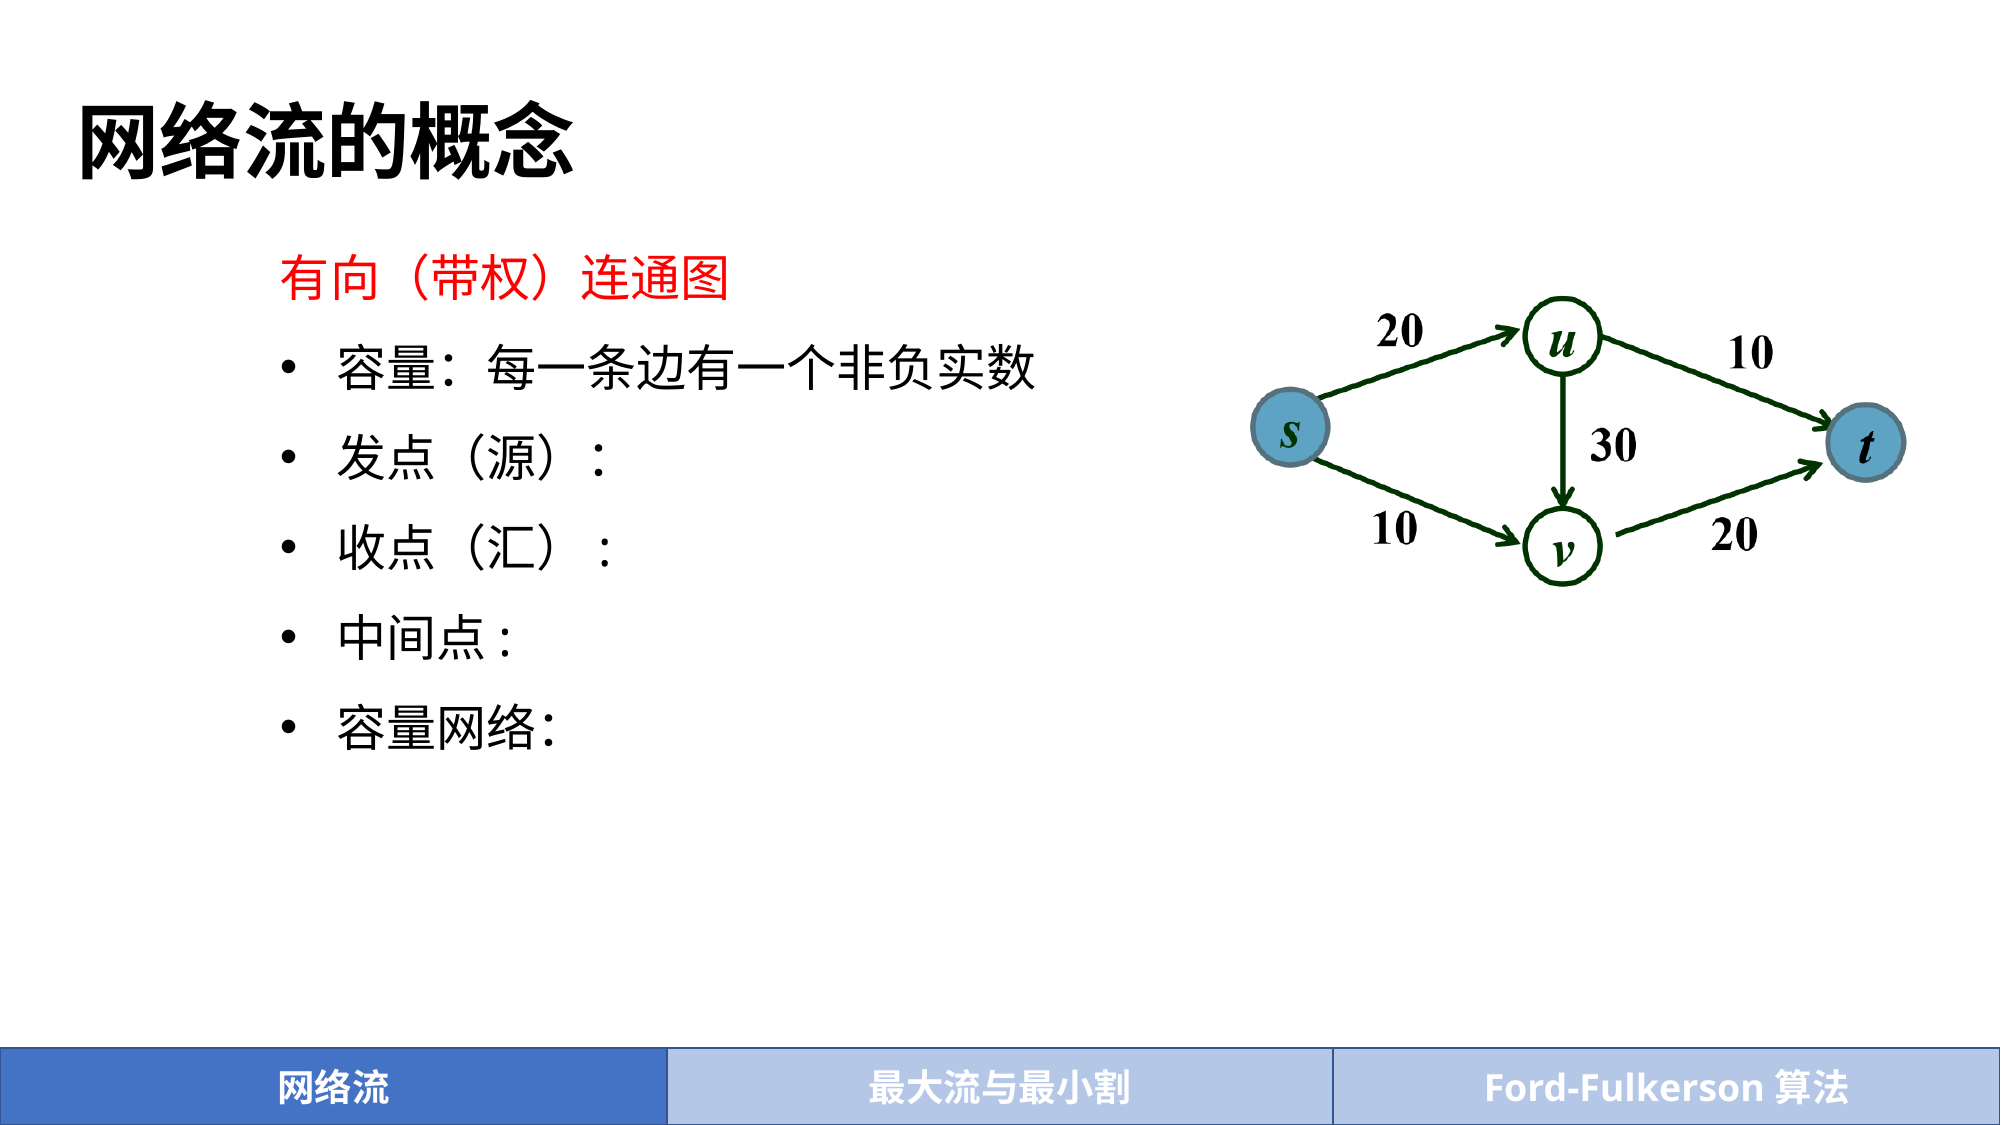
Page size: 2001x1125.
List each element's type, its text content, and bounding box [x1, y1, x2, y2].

text_box 网络流 [0, 1047, 666, 1125]
text_box Ford-Fulkerson算法 [1332, 1047, 2000, 1125]
text_box 最大流与最小割 [666, 1047, 1332, 1125]
picture [1237, 292, 1917, 595]
title 网络流的概念 [61, 81, 1787, 210]
